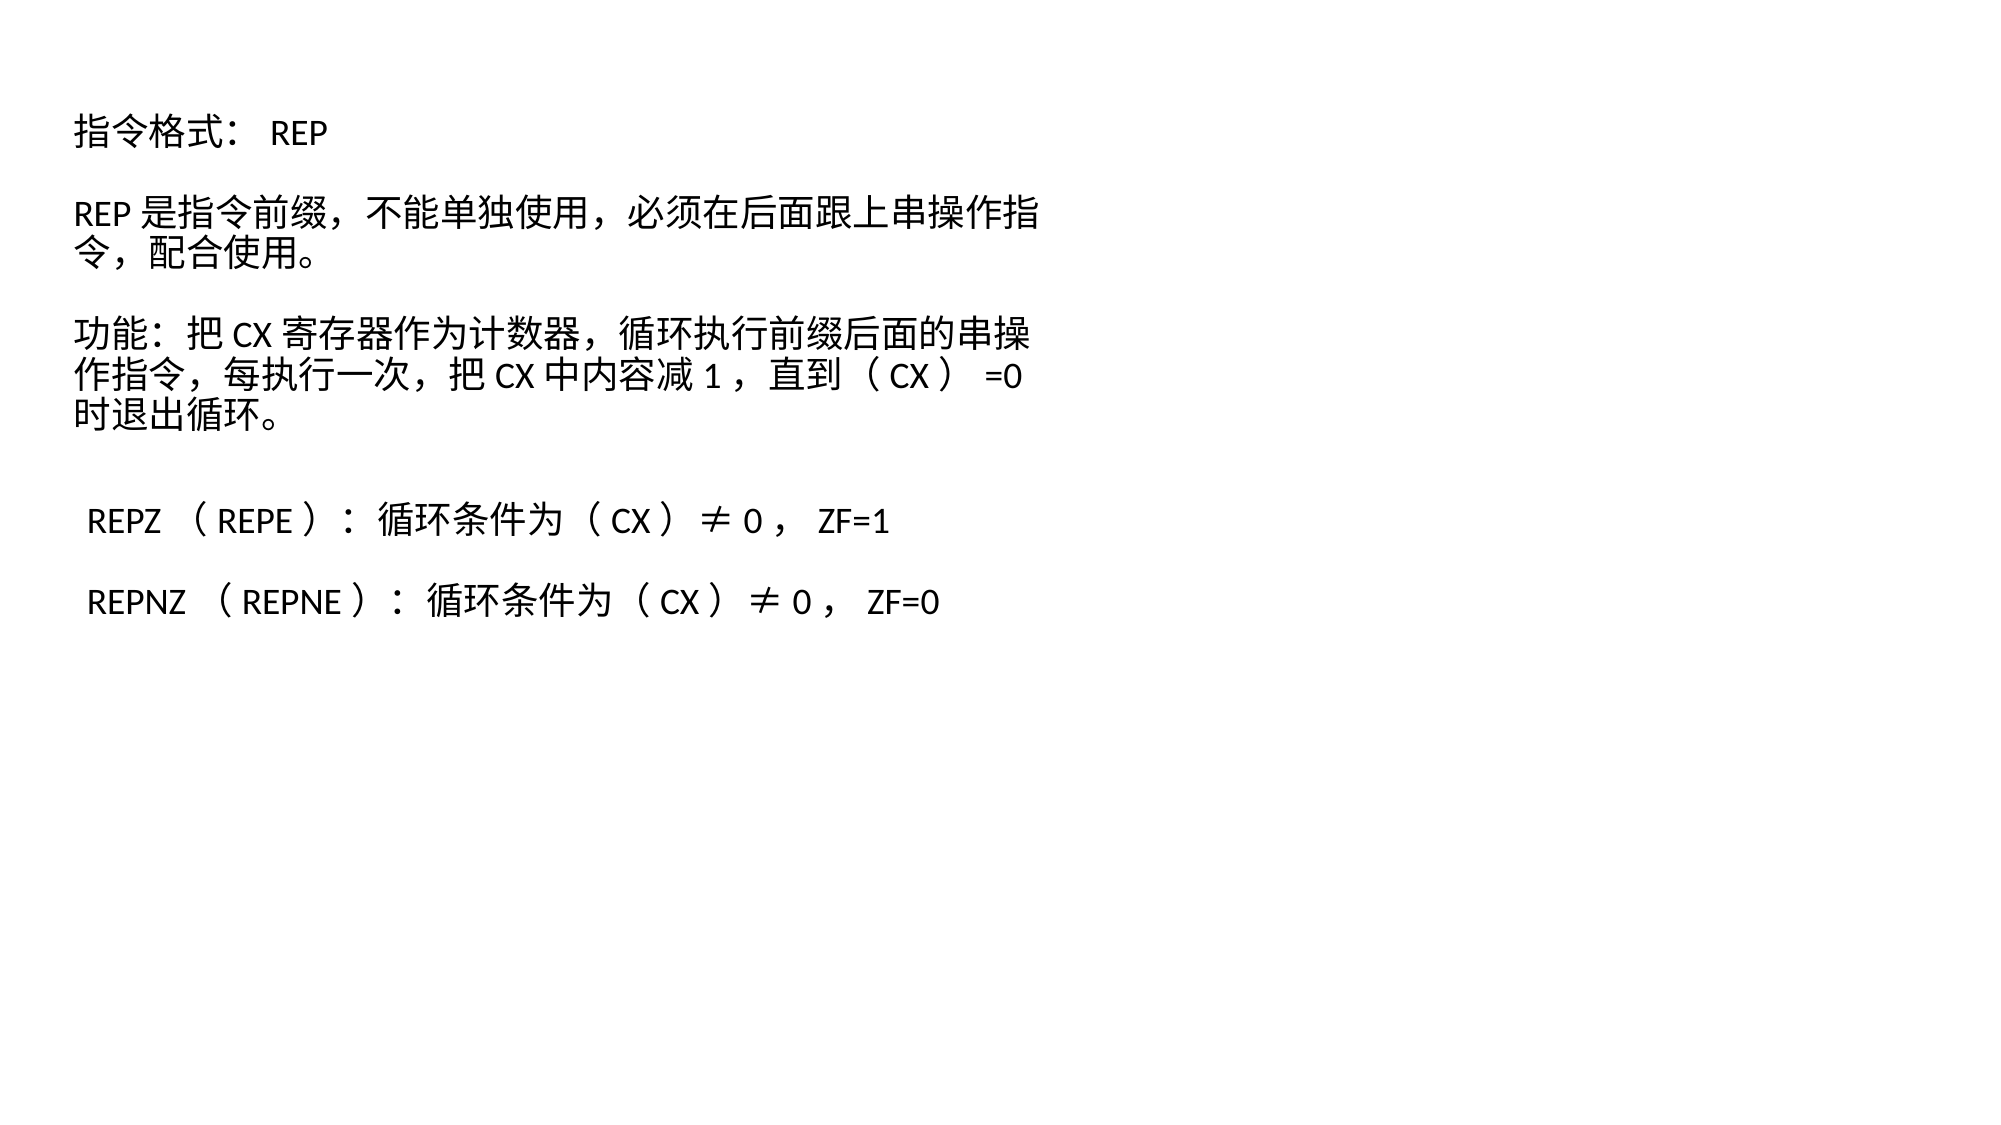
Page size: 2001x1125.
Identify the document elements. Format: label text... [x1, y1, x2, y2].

text_box 指令格式：REP REP是指令前缀，不能单独使用，必须在后面跟上串操作指令，配合使用。 功能：把CX寄存器作为计数器，循环执行前缀后面的串操作指令，每执行一次，把CX中内容减1，直到（CX）=0时退出循环。 [58, 105, 1059, 444]
text_box REPZ（REPE）：循环条件为（CX）≠0，ZF=1 REPNZ（REPNE）：循环条件为（CX）≠0，ZF=0 [72, 493, 1073, 630]
